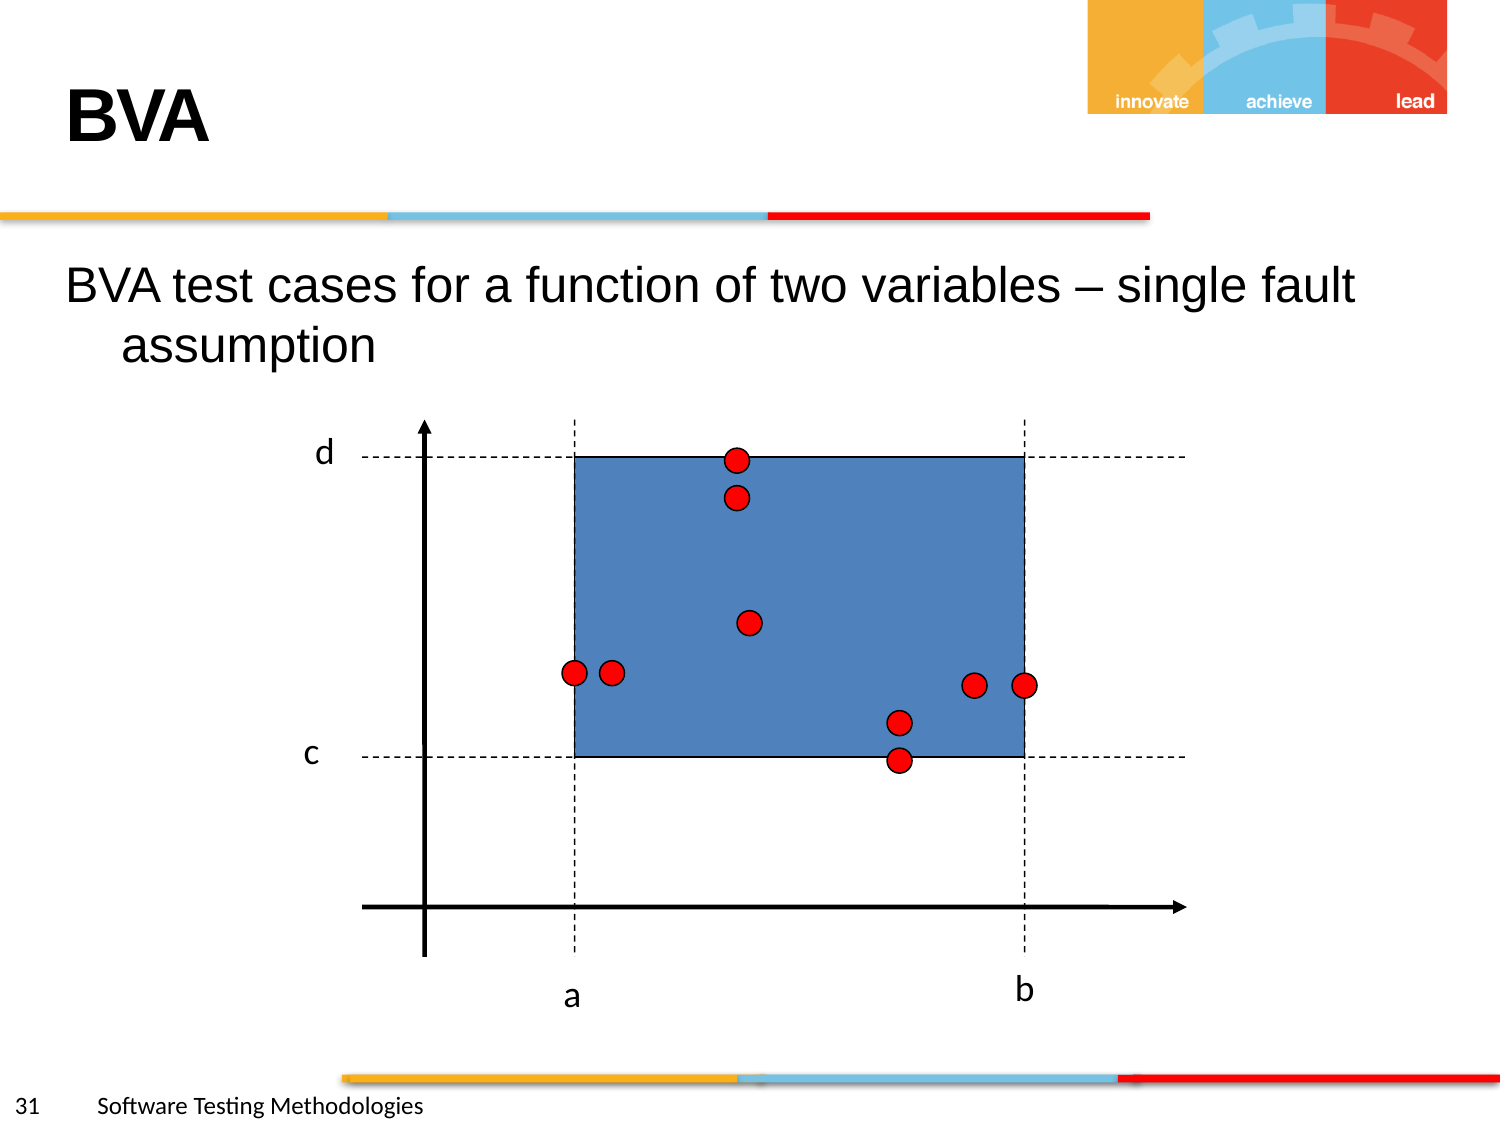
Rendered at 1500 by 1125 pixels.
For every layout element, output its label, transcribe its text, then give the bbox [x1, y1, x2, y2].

list BVA [50, 24, 1088, 213]
list BVA test cases for a function of two variables – single fault assumption [50, 245, 1400, 988]
picture [1087, 0, 1448, 114]
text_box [286, 419, 1188, 1024]
